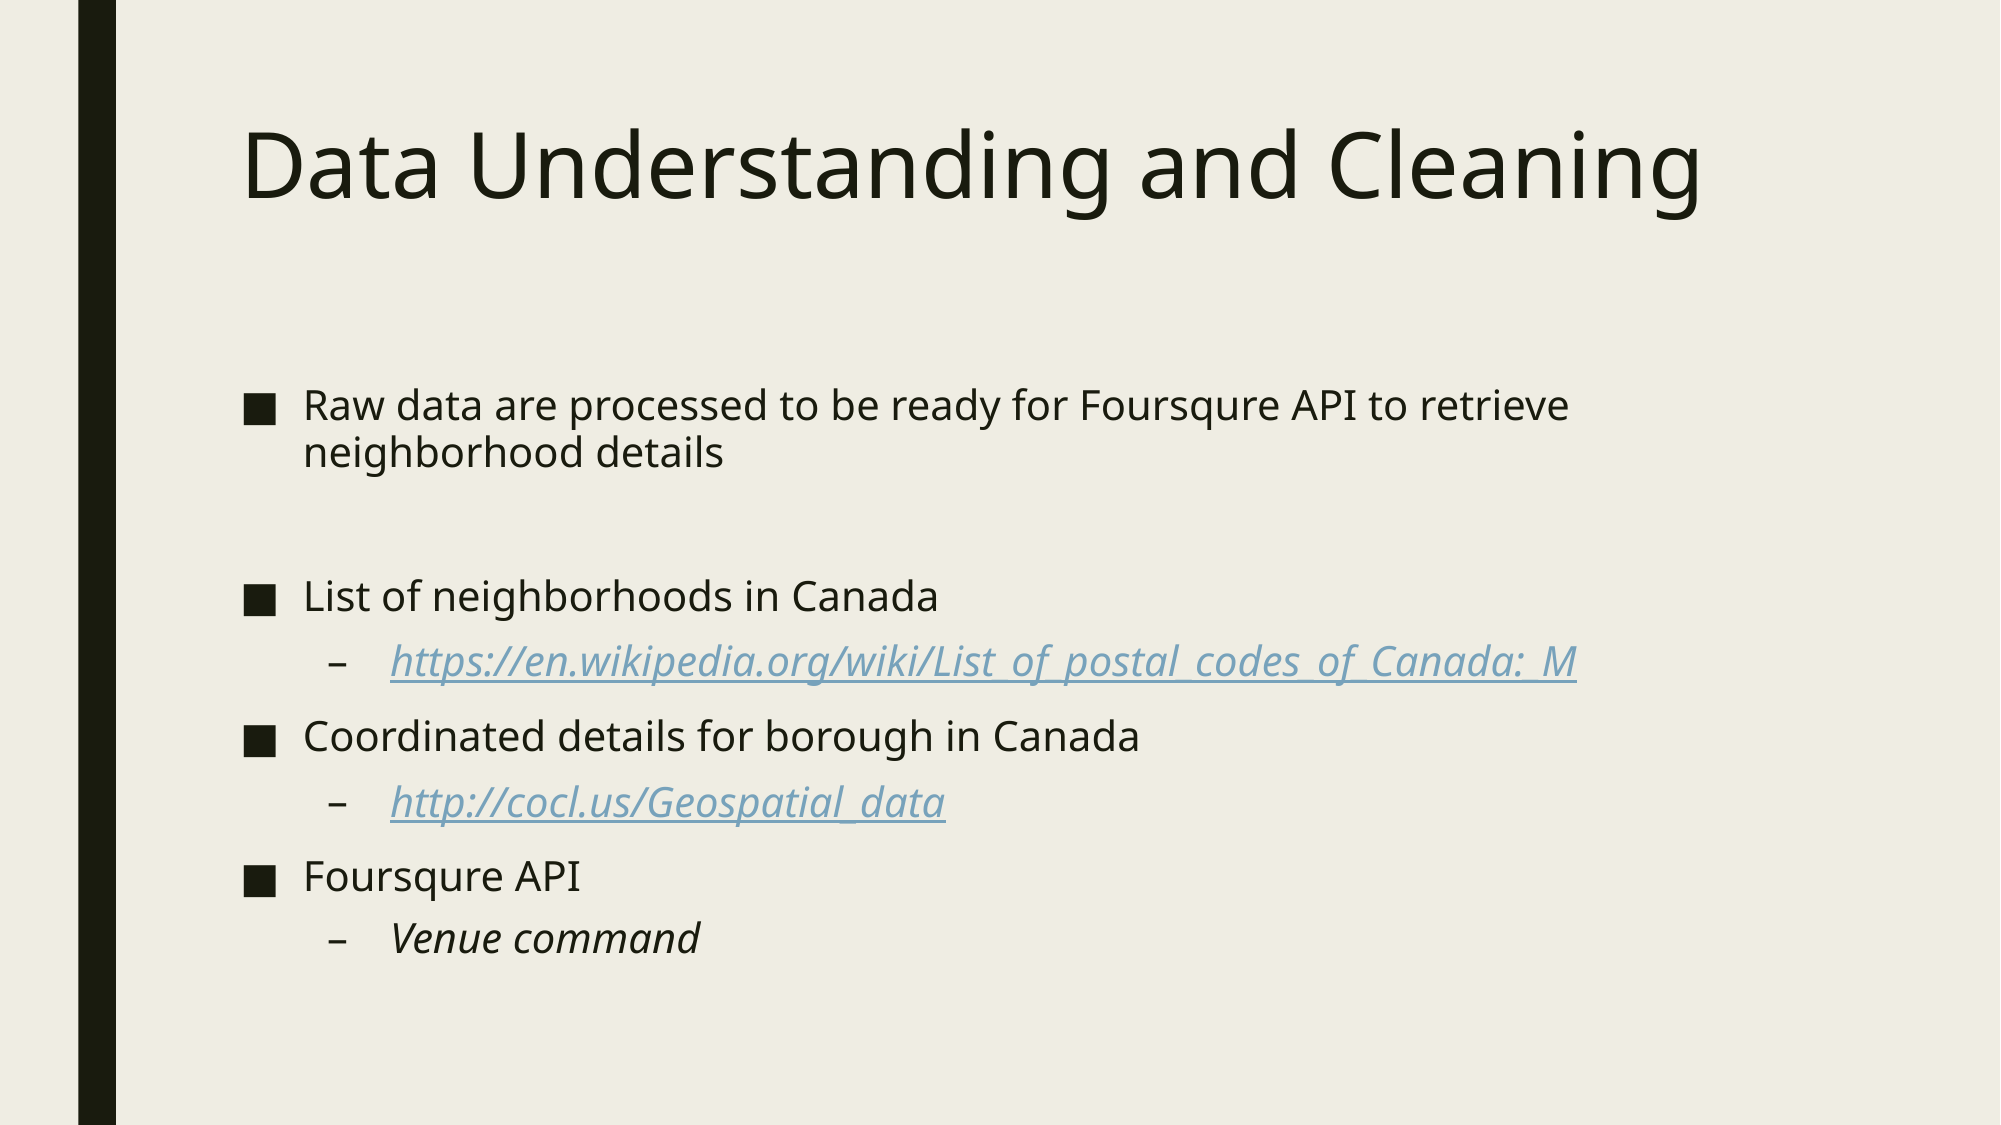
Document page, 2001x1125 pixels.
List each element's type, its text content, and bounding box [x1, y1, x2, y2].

list Raw data are processed to be ready for Foursqure API to retrieve neighborhood details List of neighborhoods in Canada https://en.wikipedia.org/wiki/List_of_postal_codes_of_Canada:_M Coordinated details for borough in Canada http://cocl.us/Geospatial_data Foursqure API Venue command [225, 375, 1800, 963]
title Data Understanding and Cleaning [225, 112, 1800, 357]
